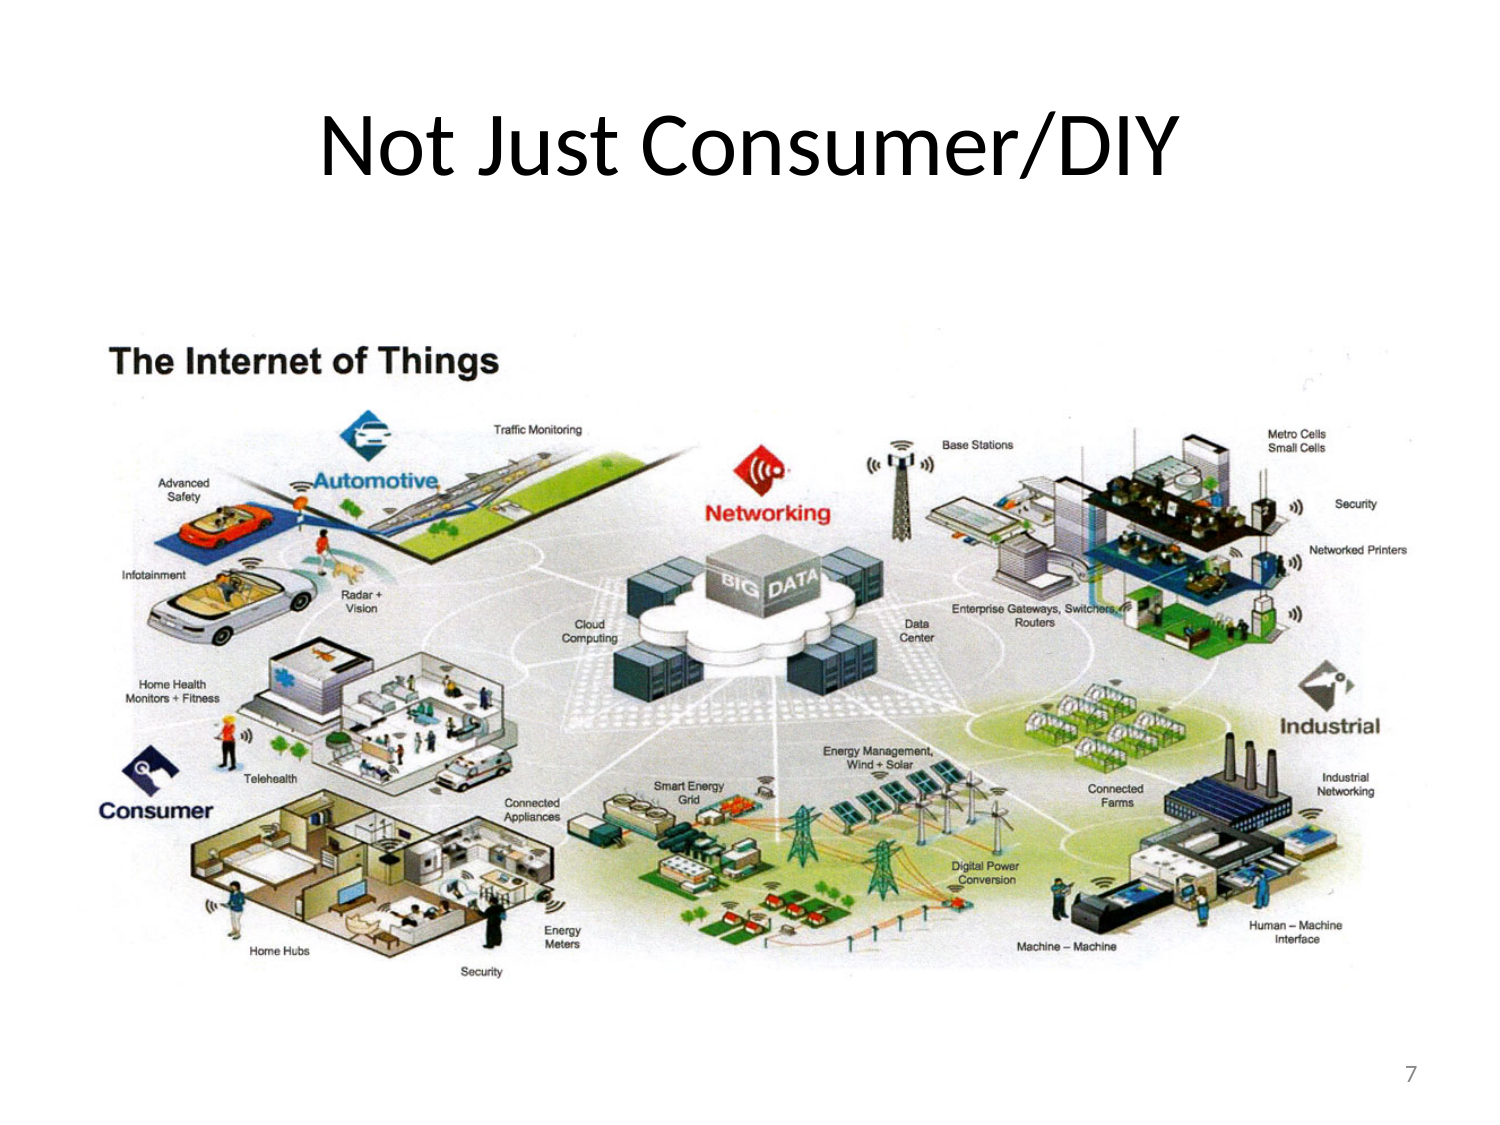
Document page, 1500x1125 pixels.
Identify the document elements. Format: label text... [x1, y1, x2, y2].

title Not Just Consumer/DIY [74, 14, 1426, 263]
slide_number 7 [1074, 1050, 1426, 1096]
picture [76, 319, 1434, 988]
